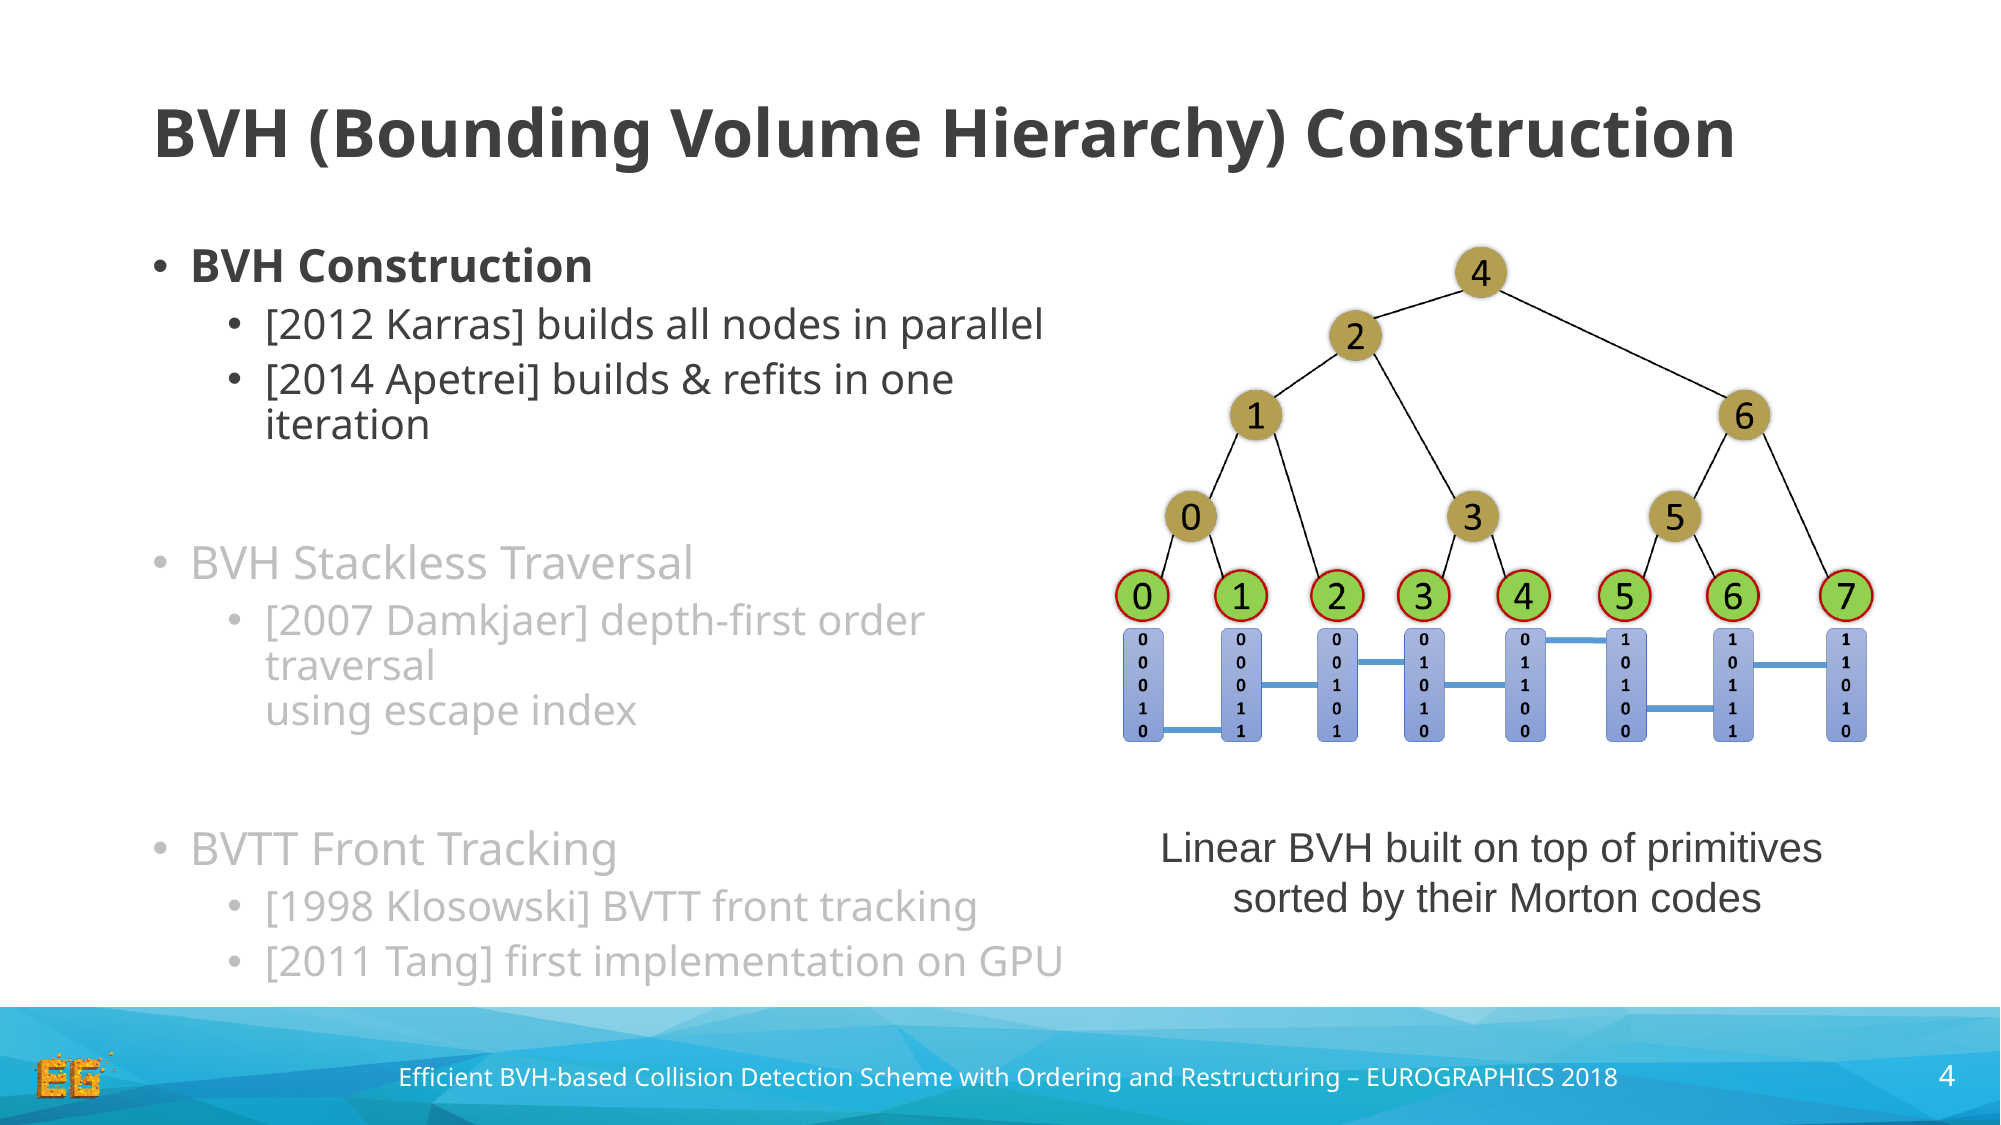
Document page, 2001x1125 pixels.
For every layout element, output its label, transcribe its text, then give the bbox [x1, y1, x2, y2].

footer Efficient BVH-based Collision Detection Scheme with Ordering and Restructuring – EUROGRAPHICS 2018 [137, 1051, 1882, 1102]
slide_number 4 [1882, 1051, 1971, 1102]
picture [0, 1030, 2000, 1125]
picture [1107, 235, 1881, 753]
list BVH Construction [2012 Karras] builds all nodes in parallel [2014 Apetrei] builds & refits in one iteration BVH Stackless Traversal [2007 Damkjaer] depth-first order traversal using escape index BVTT Front Tracking [1998 Klosowski] BVTT front tracking [2011 Tang] first implementation on GPU [137, 235, 1108, 976]
text_box Linear BVH built on top of primitives sorted by their Morton codes [1114, 812, 1881, 963]
title BVH (Bounding Volume Hierarchy) Construction [137, 59, 1863, 212]
